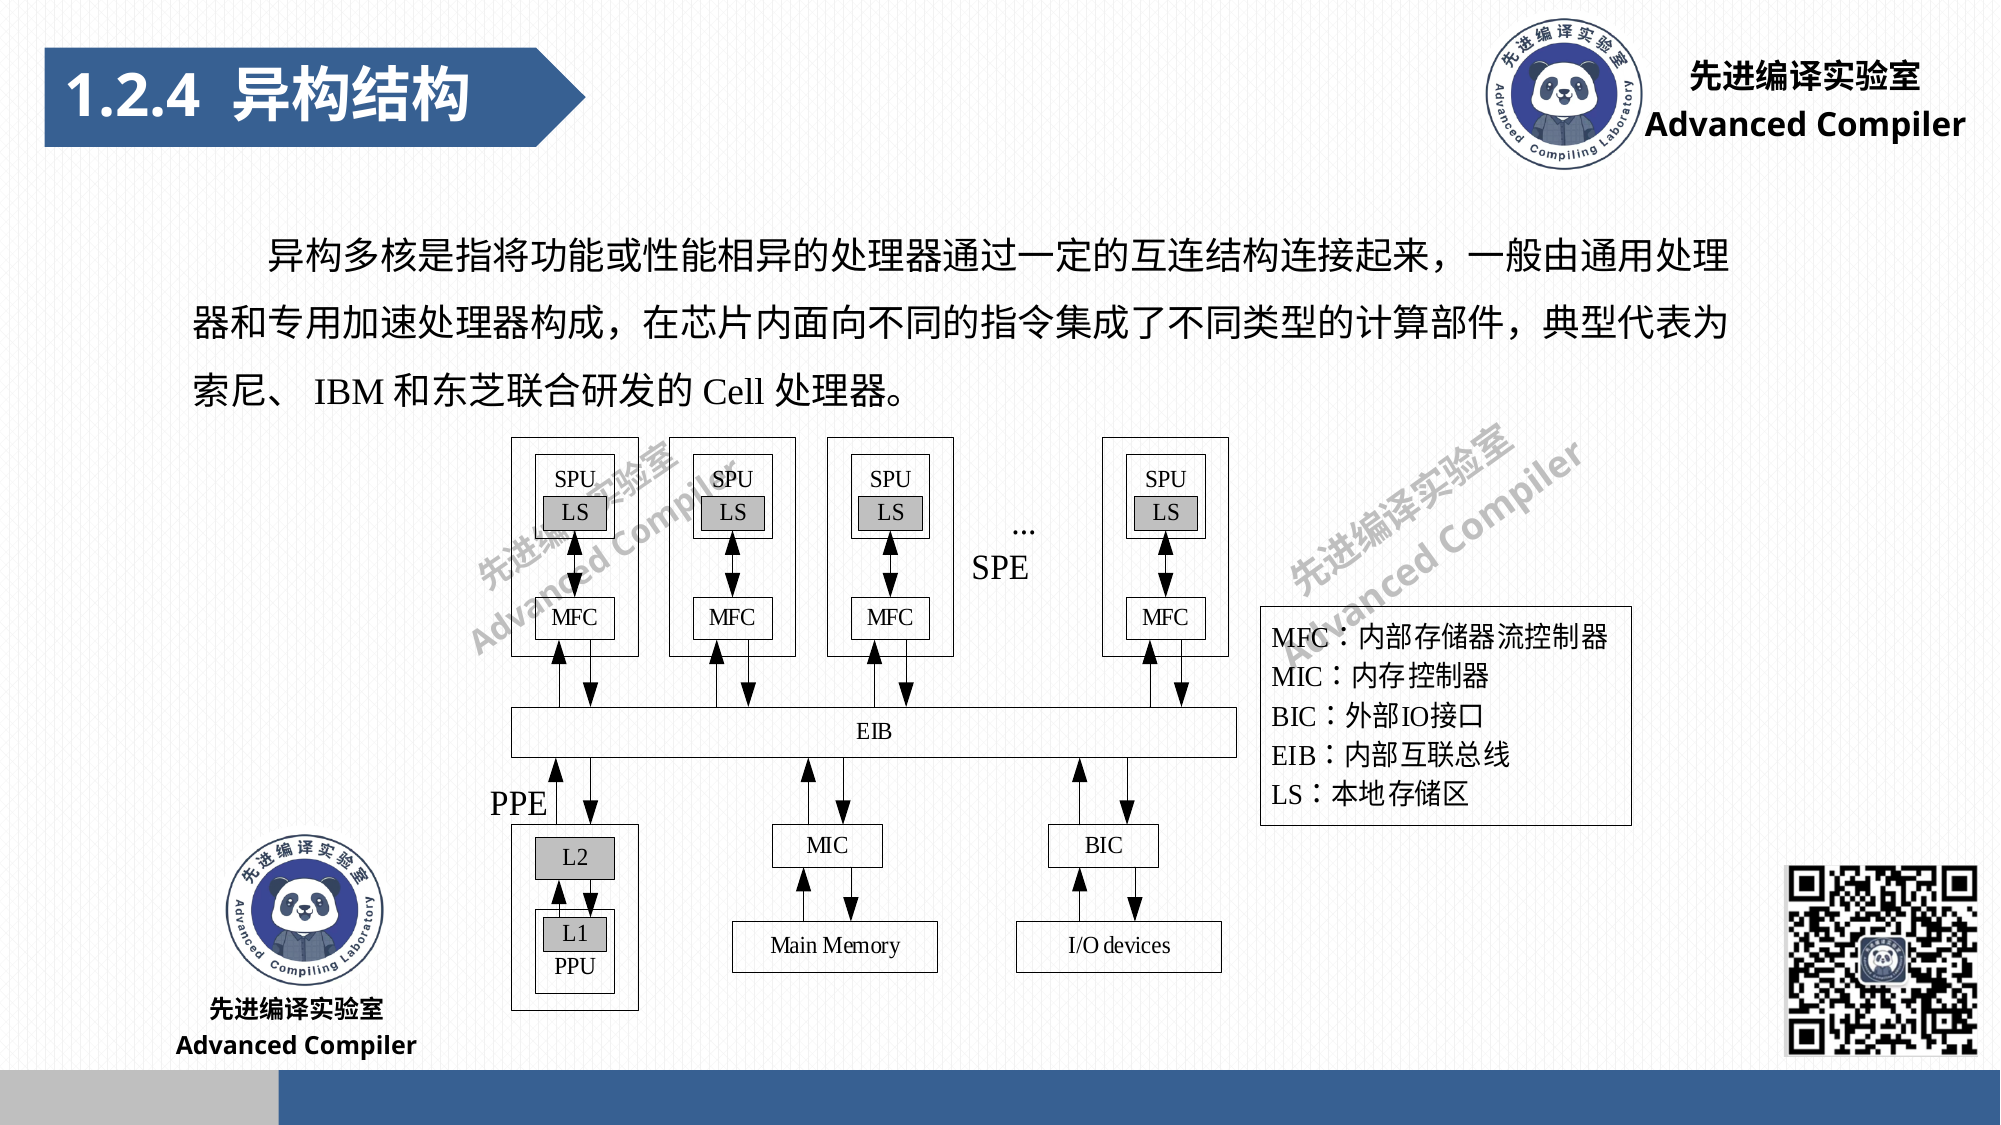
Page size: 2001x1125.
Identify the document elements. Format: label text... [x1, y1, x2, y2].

text_box [0, 1068, 281, 1125]
picture [1783, 865, 1978, 1057]
text_box [281, 1068, 2000, 1125]
text_box 异构多核是指将功能或性能相异的处理器通过一定的互连结构连接起来，一般由通用处理器和专用加速处理器构成，在芯片内面向不同的指令集成了不同类型的计算部件，典型代表为索尼、IBM和东芝联合研发的Cell处理器。 [177, 201, 1771, 689]
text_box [44, 47, 586, 148]
picture [1477, 9, 1651, 177]
picture [217, 825, 392, 993]
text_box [483, 433, 1633, 1036]
